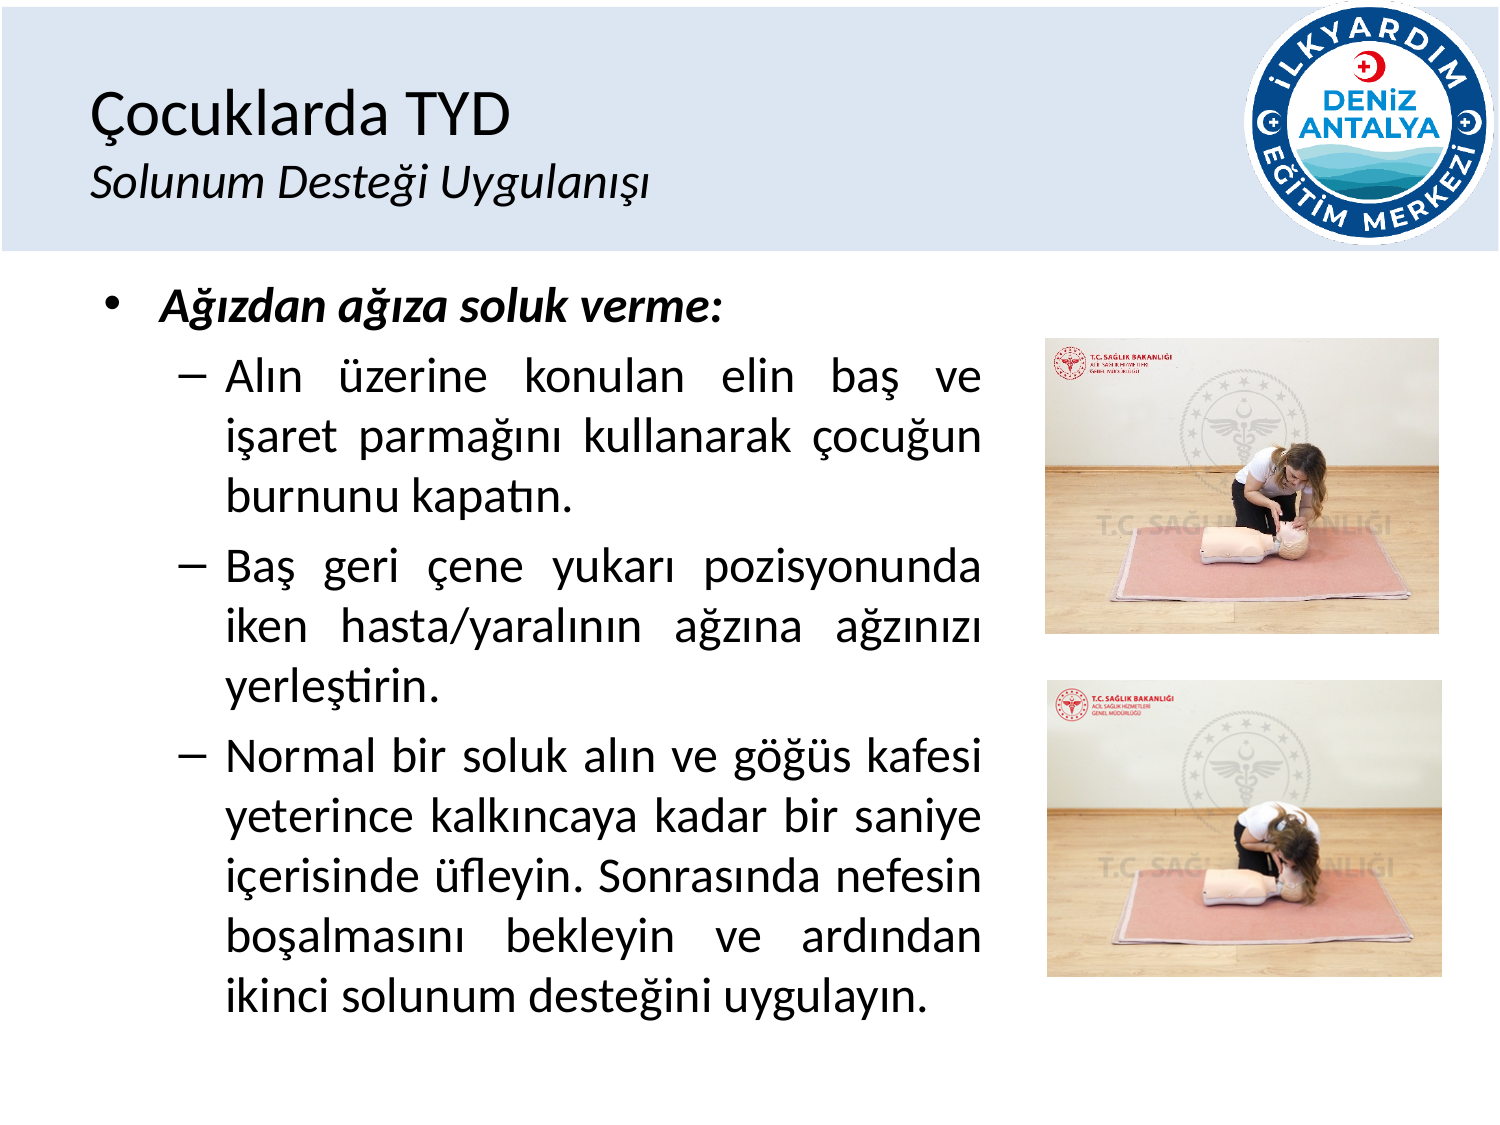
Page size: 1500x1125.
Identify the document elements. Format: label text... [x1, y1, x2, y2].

picture [1045, 337, 1440, 634]
picture [1244, 0, 1494, 245]
text_box [0, 5, 1247, 253]
text_box [1491, 5, 1500, 253]
title Çocuklarda TYD Solunum Desteği Uygulanışı [75, 45, 1239, 233]
picture [1047, 680, 1442, 977]
text_box Ağızdan ağıza soluk verme: Alın üzerine konulan elin baş ve işaret parmağını kullanarak çocuğun burnunu kapatın. Baş geri çene yukarı pozisyonunda iken hasta/yaralının ağzına ağzınızı yerleştirin. Normal bir soluk alın ve göğüs kafesi yeterince kalkıncaya kadar bir saniye içerisinde üfleyin. Sonrasında nefesin boşalmasını bekleyin ve ardından ikinci solunum desteğini uygulayın. [88, 264, 998, 1057]
